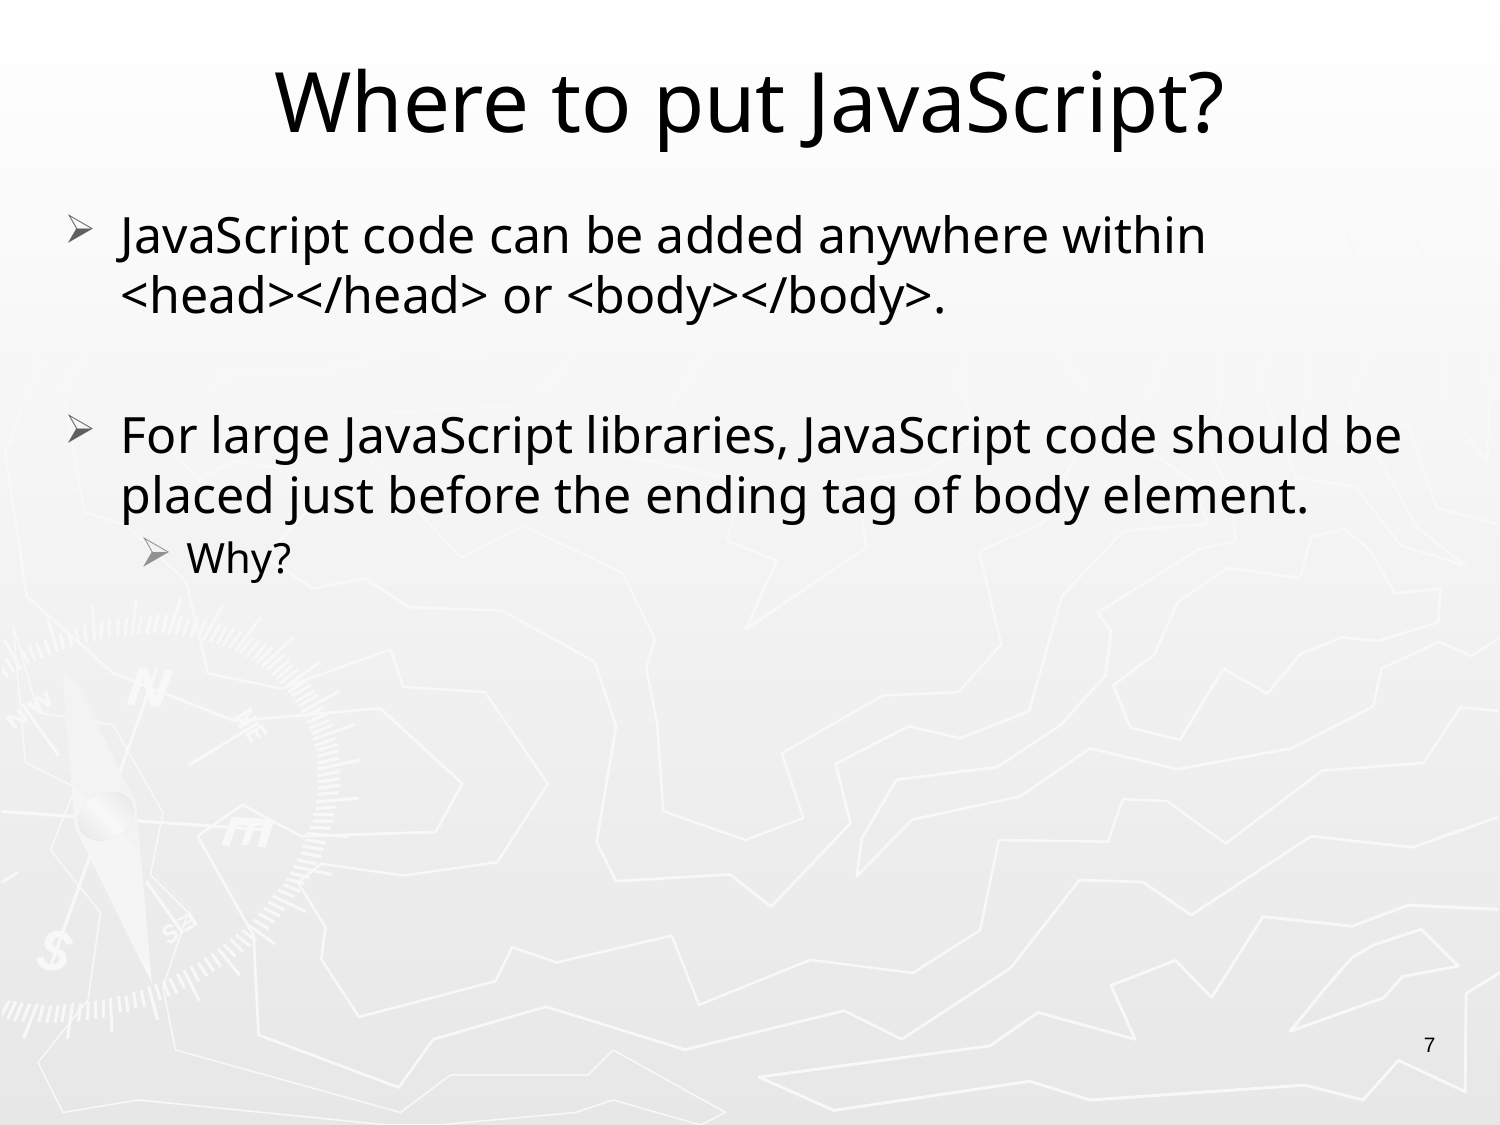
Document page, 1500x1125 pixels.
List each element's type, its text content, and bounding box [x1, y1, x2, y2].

list JavaScript code can be added anywhere within <head></head> or <body></body>. For large JavaScript libraries, JavaScript code should be placed just before the ending tag of body element. Why? [49, 196, 1451, 1001]
title Where to put JavaScript? [49, 37, 1451, 161]
slide_number 7 [1074, 1024, 1451, 1103]
